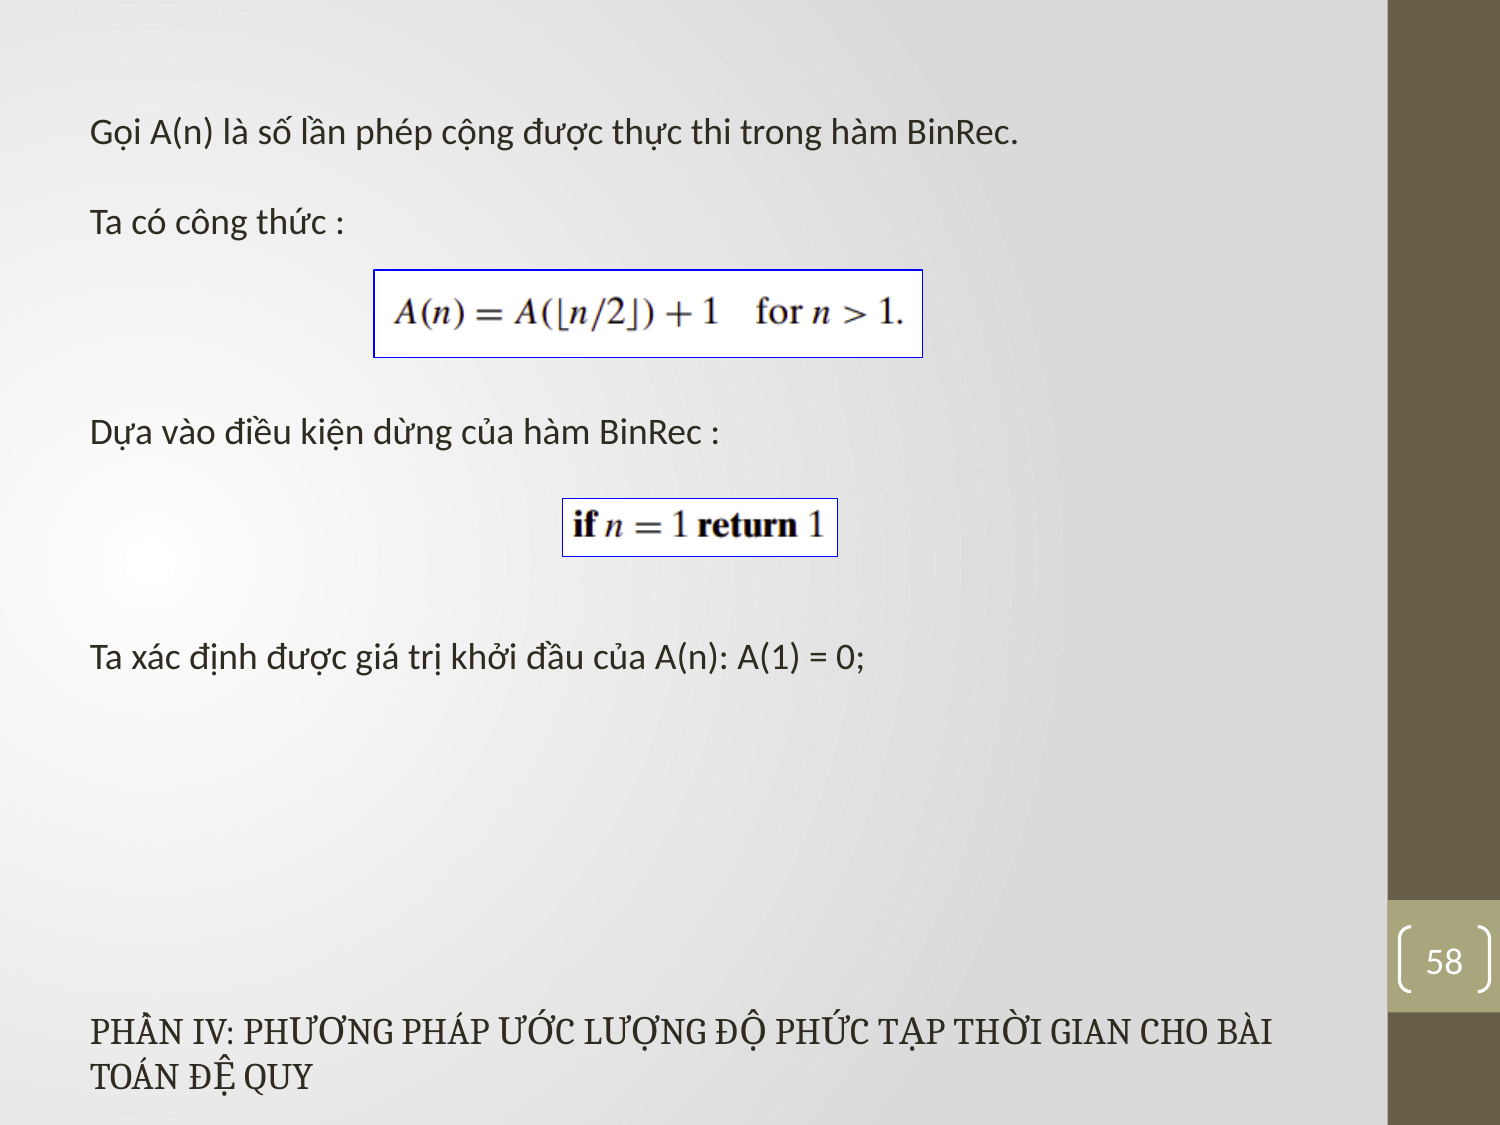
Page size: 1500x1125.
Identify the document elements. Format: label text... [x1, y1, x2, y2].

picture [374, 270, 923, 358]
slide_number 58 [1397, 925, 1492, 994]
text_box Dựa vào điều kiện dừng của hàm BinRec : Ta xác định được giá trị khởi đầu của A(n): A(1) = 0; [75, 399, 1325, 775]
text_box Gọi A(n) là số lần phép cộng được thực thi trong hàm BinRec. Ta có công thức : [75, 99, 1325, 295]
picture [562, 498, 838, 557]
text_box PHẦN IV: PHƯƠNG PHÁP ƯỚC LƯỢNG ĐỘ PHỨC TẠP THỜI GIAN CHO BÀI TOÁN ĐỆ QUY [75, 999, 1325, 1105]
